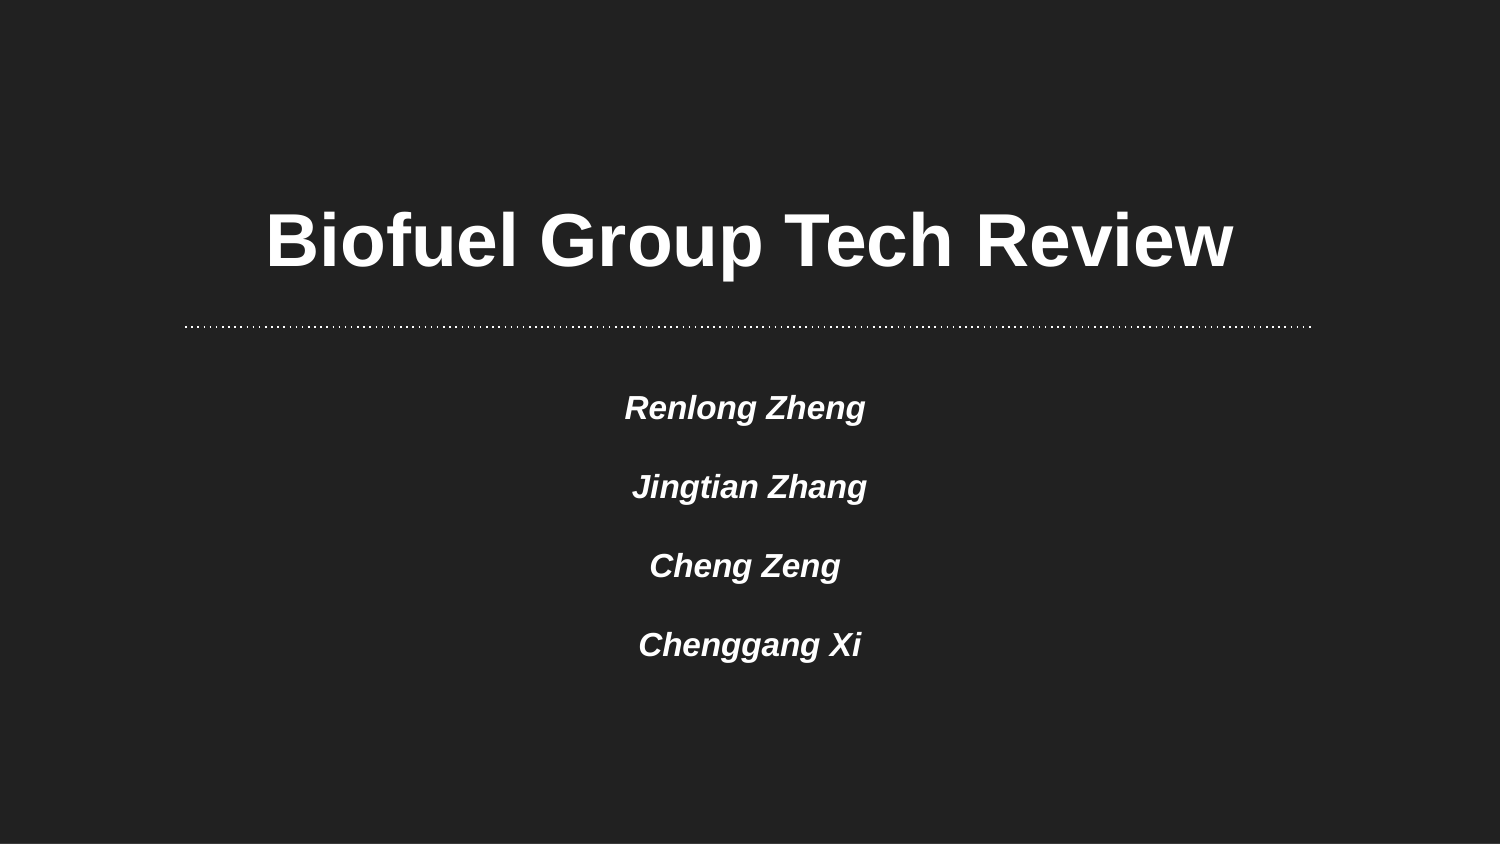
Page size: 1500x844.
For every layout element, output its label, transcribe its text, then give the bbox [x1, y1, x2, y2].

title Biofuel Group Tech Review [185, 64, 1315, 297]
list Renlong Zheng Jingtian Zhang Cheng Zeng Chenggang Xi [185, 365, 1315, 726]
